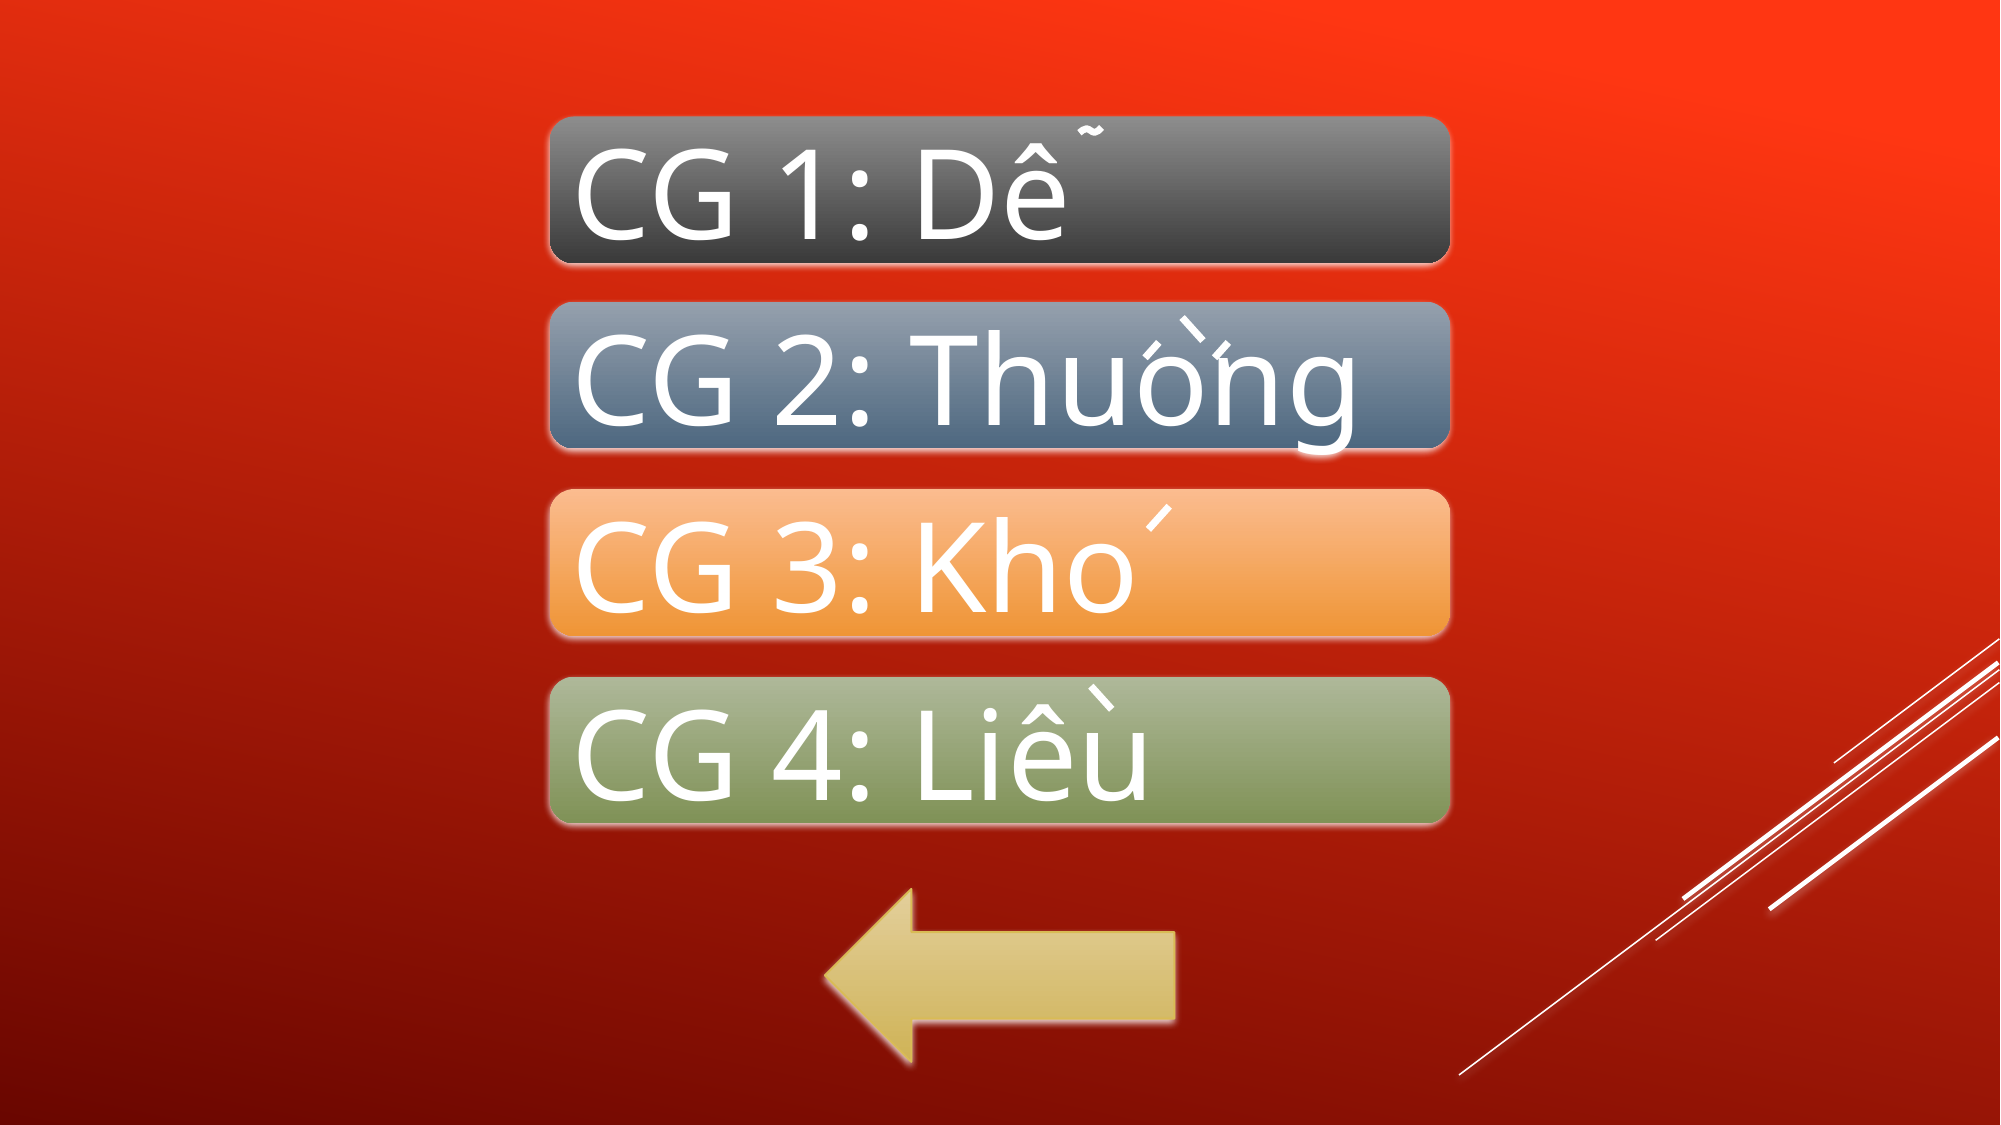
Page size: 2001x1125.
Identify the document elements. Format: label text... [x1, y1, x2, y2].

text_box [1145, 504, 1172, 532]
text_box [1179, 315, 1206, 343]
text_box [1142, 340, 1162, 360]
text_box [1077, 125, 1104, 136]
text_box [824, 887, 1176, 1063]
text_box CG 3: Kho [549, 489, 1450, 636]
text_box [1212, 340, 1231, 360]
text_box CG 2: Thuong [549, 301, 1450, 449]
text_box CG 1: Dê [549, 116, 1450, 264]
text_box [1088, 683, 1115, 712]
text_box CG 4: Liêu [549, 676, 1450, 824]
